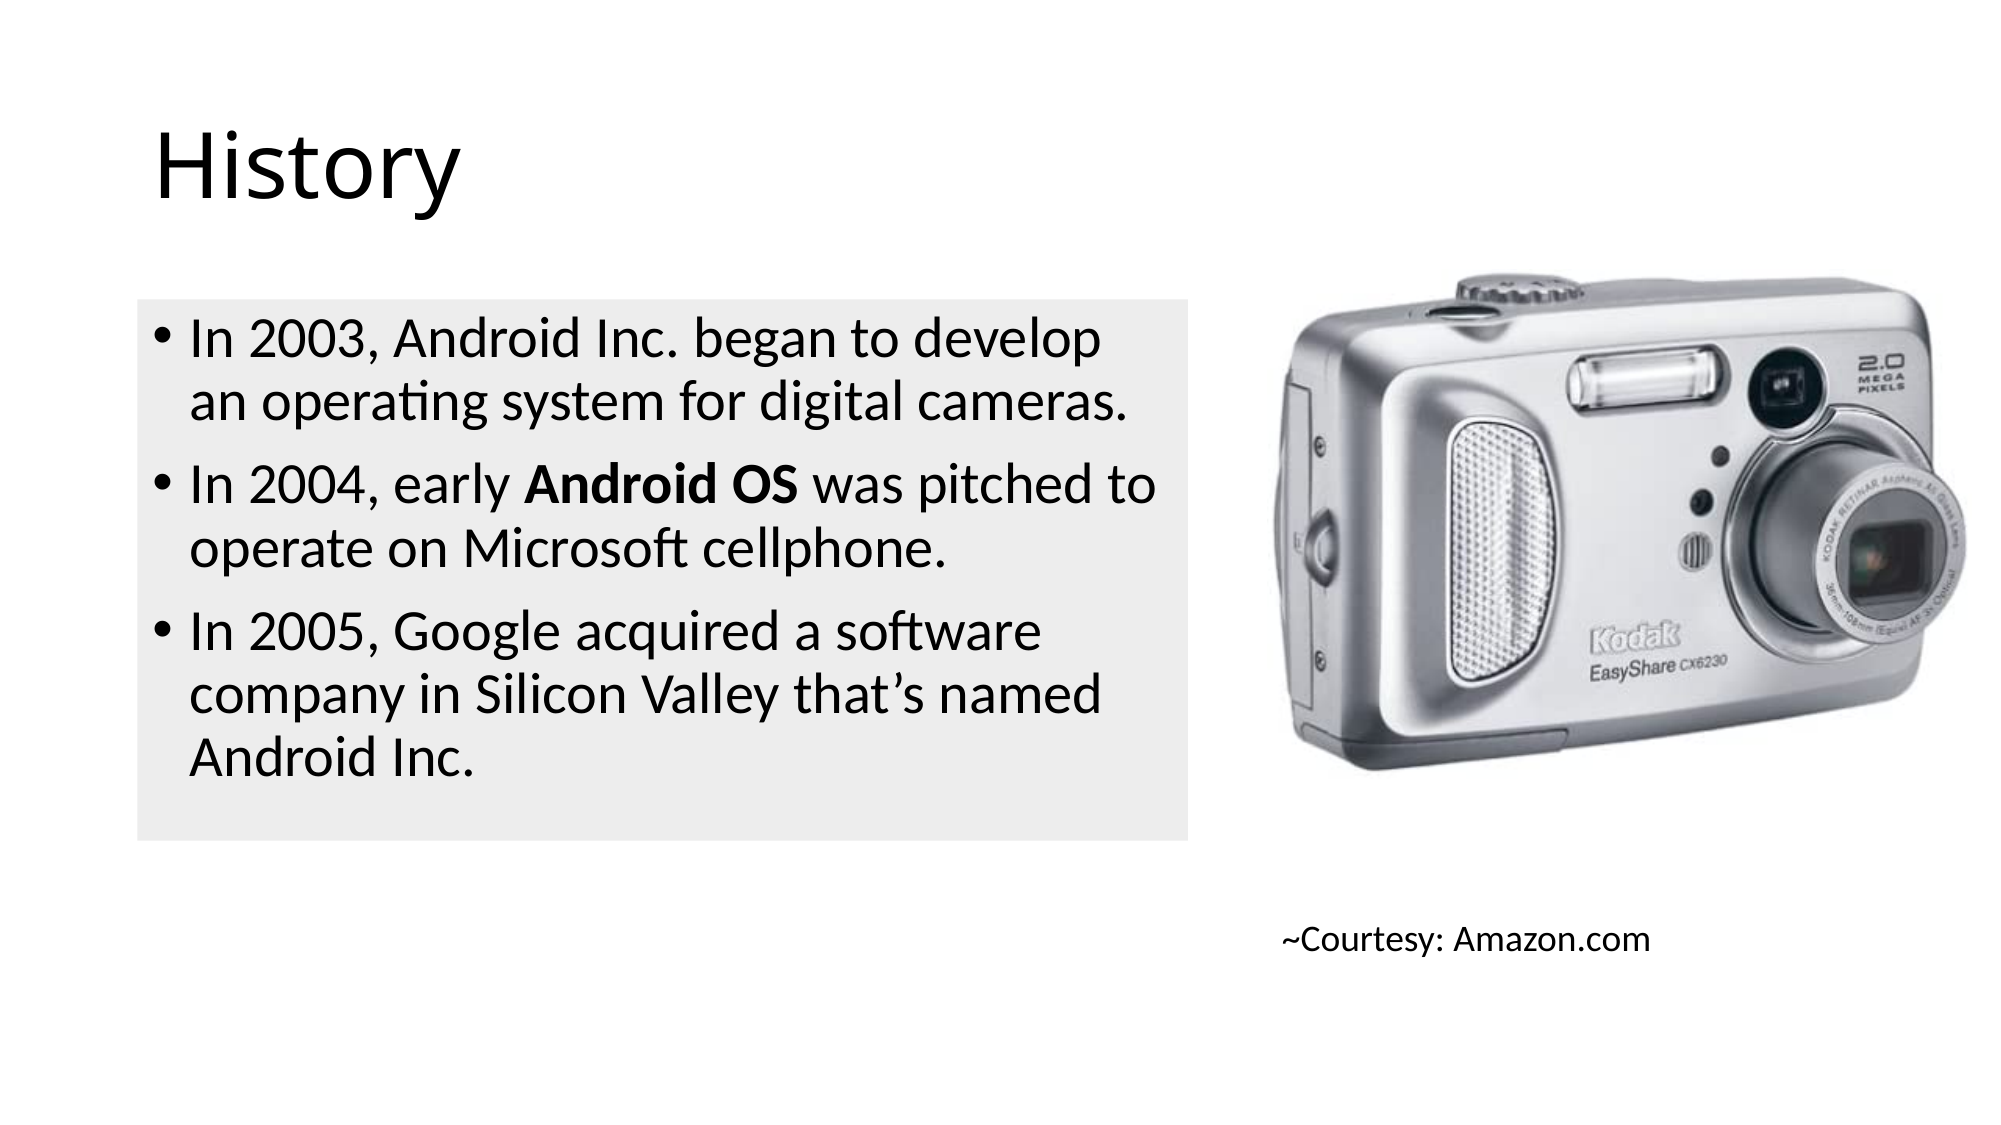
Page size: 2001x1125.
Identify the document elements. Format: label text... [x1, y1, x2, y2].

title History [137, 59, 1863, 278]
picture [1266, 269, 1972, 779]
list In 2003, Android Inc. began to develop an operating system for digital cameras. In 2004, early Android OS was pitched to operate on Microsoft cellphone. In 2005, Google acquired a software company in Silicon Valley that’s named Android Inc. [137, 299, 1188, 841]
text_box ~Courtesy: Amazon.com [1267, 906, 1773, 967]
